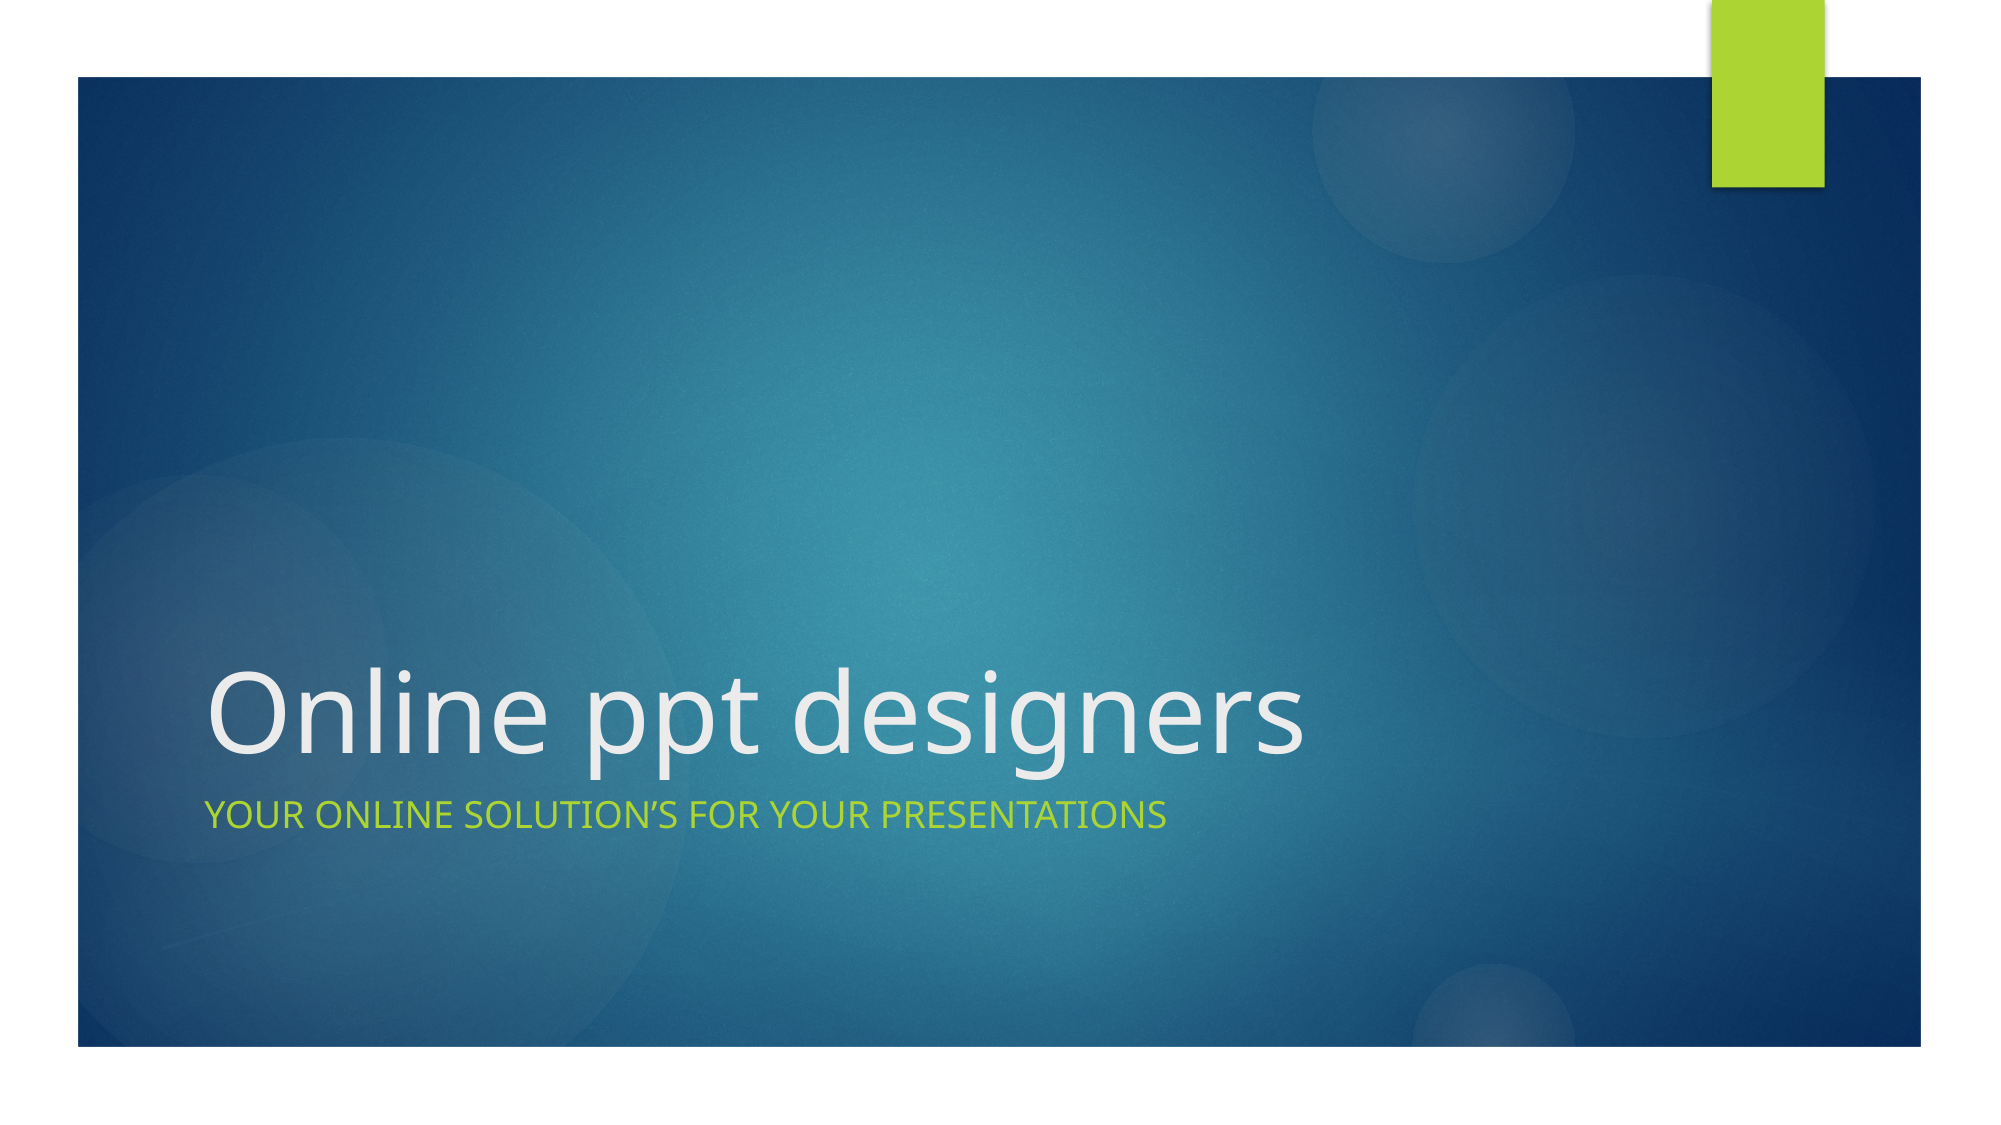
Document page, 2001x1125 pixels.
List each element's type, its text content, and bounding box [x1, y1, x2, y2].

title Online ppt designers [189, 344, 1638, 783]
subtitle Your online Solution’s for your presentations [189, 783, 1638, 925]
